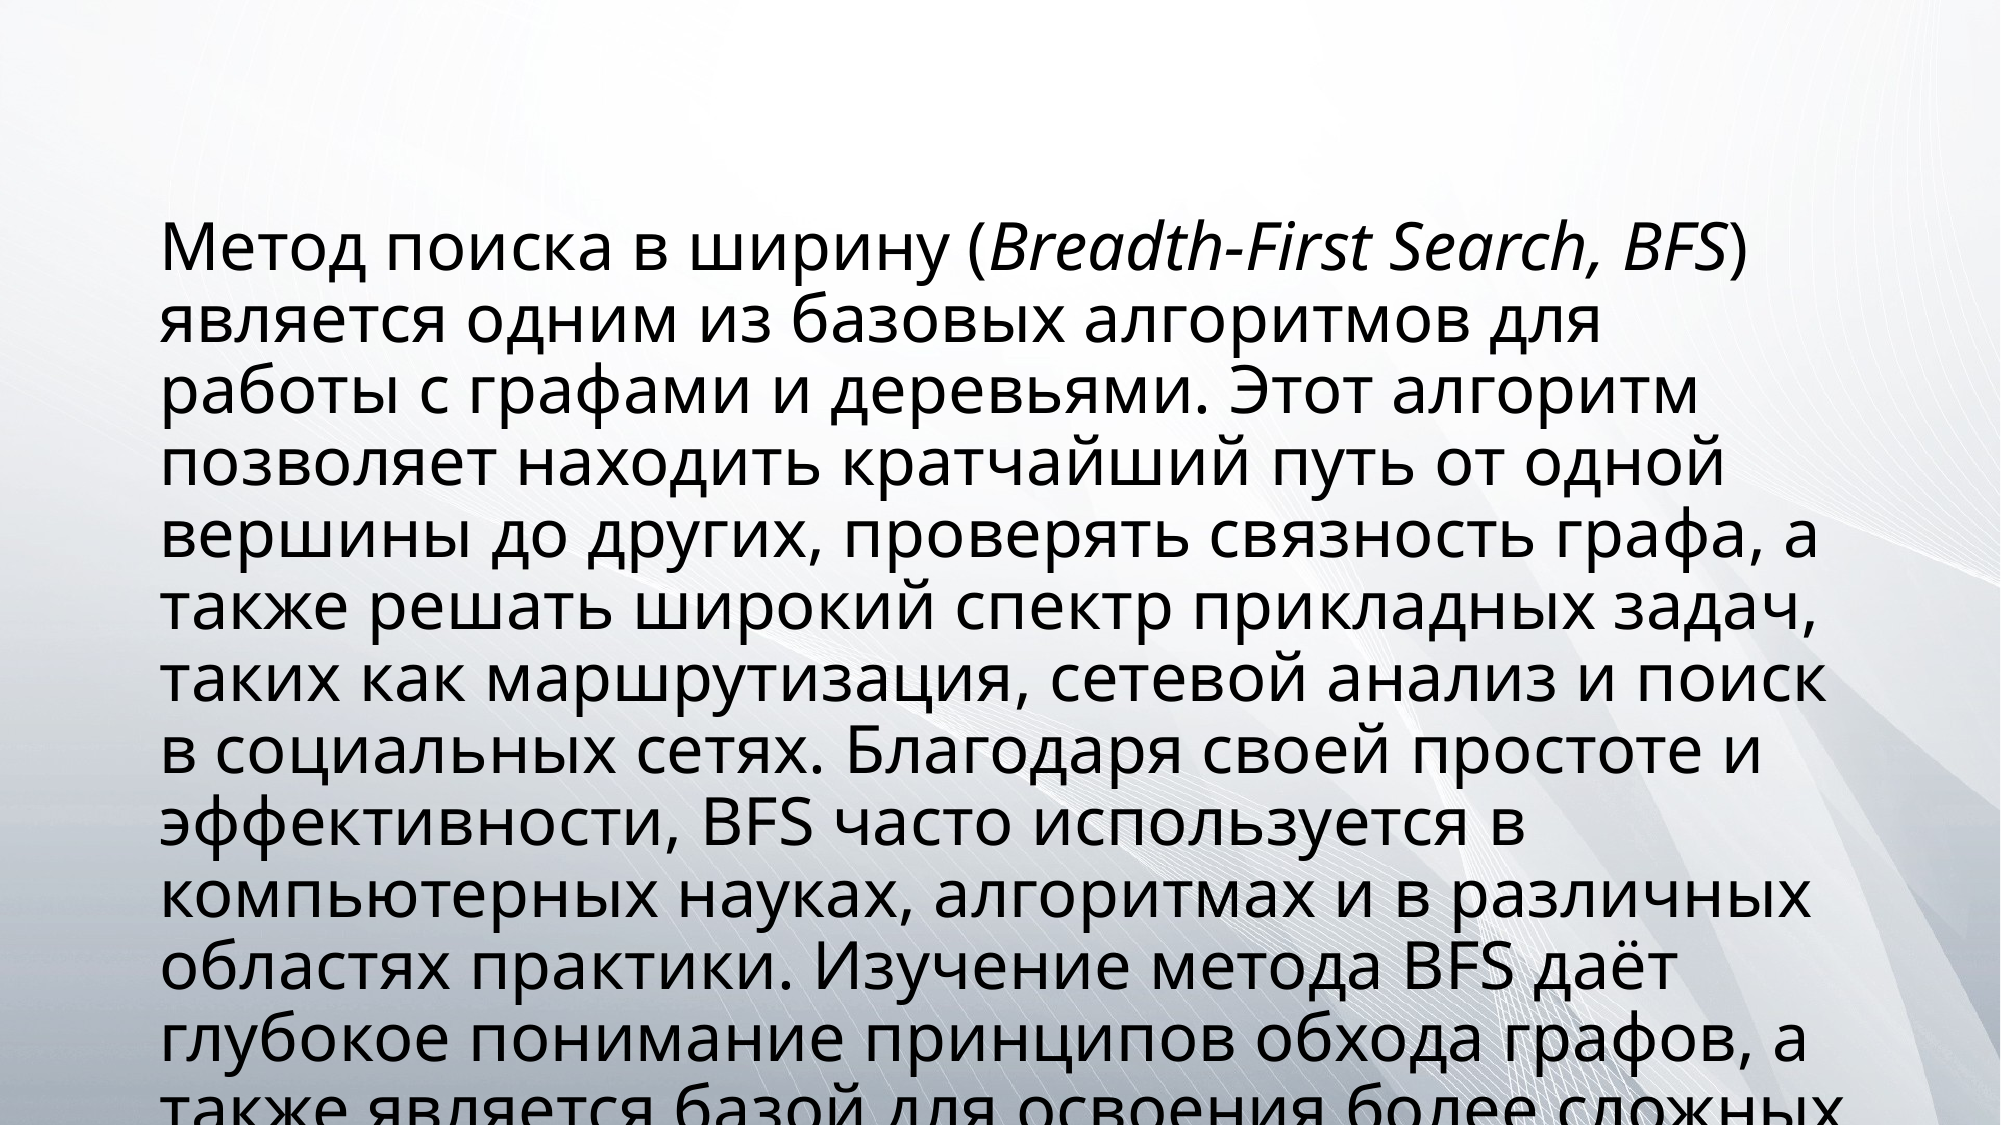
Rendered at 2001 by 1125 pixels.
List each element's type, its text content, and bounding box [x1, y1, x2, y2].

picture [0, 0, 2001, 1125]
list Метод поиска в ширину (Breadth-First Search, BFS) является одним из базовых алгоритмов для работы с графами и деревьями. Этот алгоритм позволяет находить кратчайший путь от одной вершины до других, проверять связность графа, а также решать широкий спектр прикладных задач, таких как маршрутизация, сетевой анализ и поиск в социальных сетях. Благодаря своей простоте и эффективности, BFS часто используется в компьютерных науках, алгоритмах и в различных областях практики. Изучение метода BFS даёт глубокое понимание принципов обхода графов, а также является базой для освоения более сложных алгоритмов и структур данных. [144, 205, 1870, 937]
